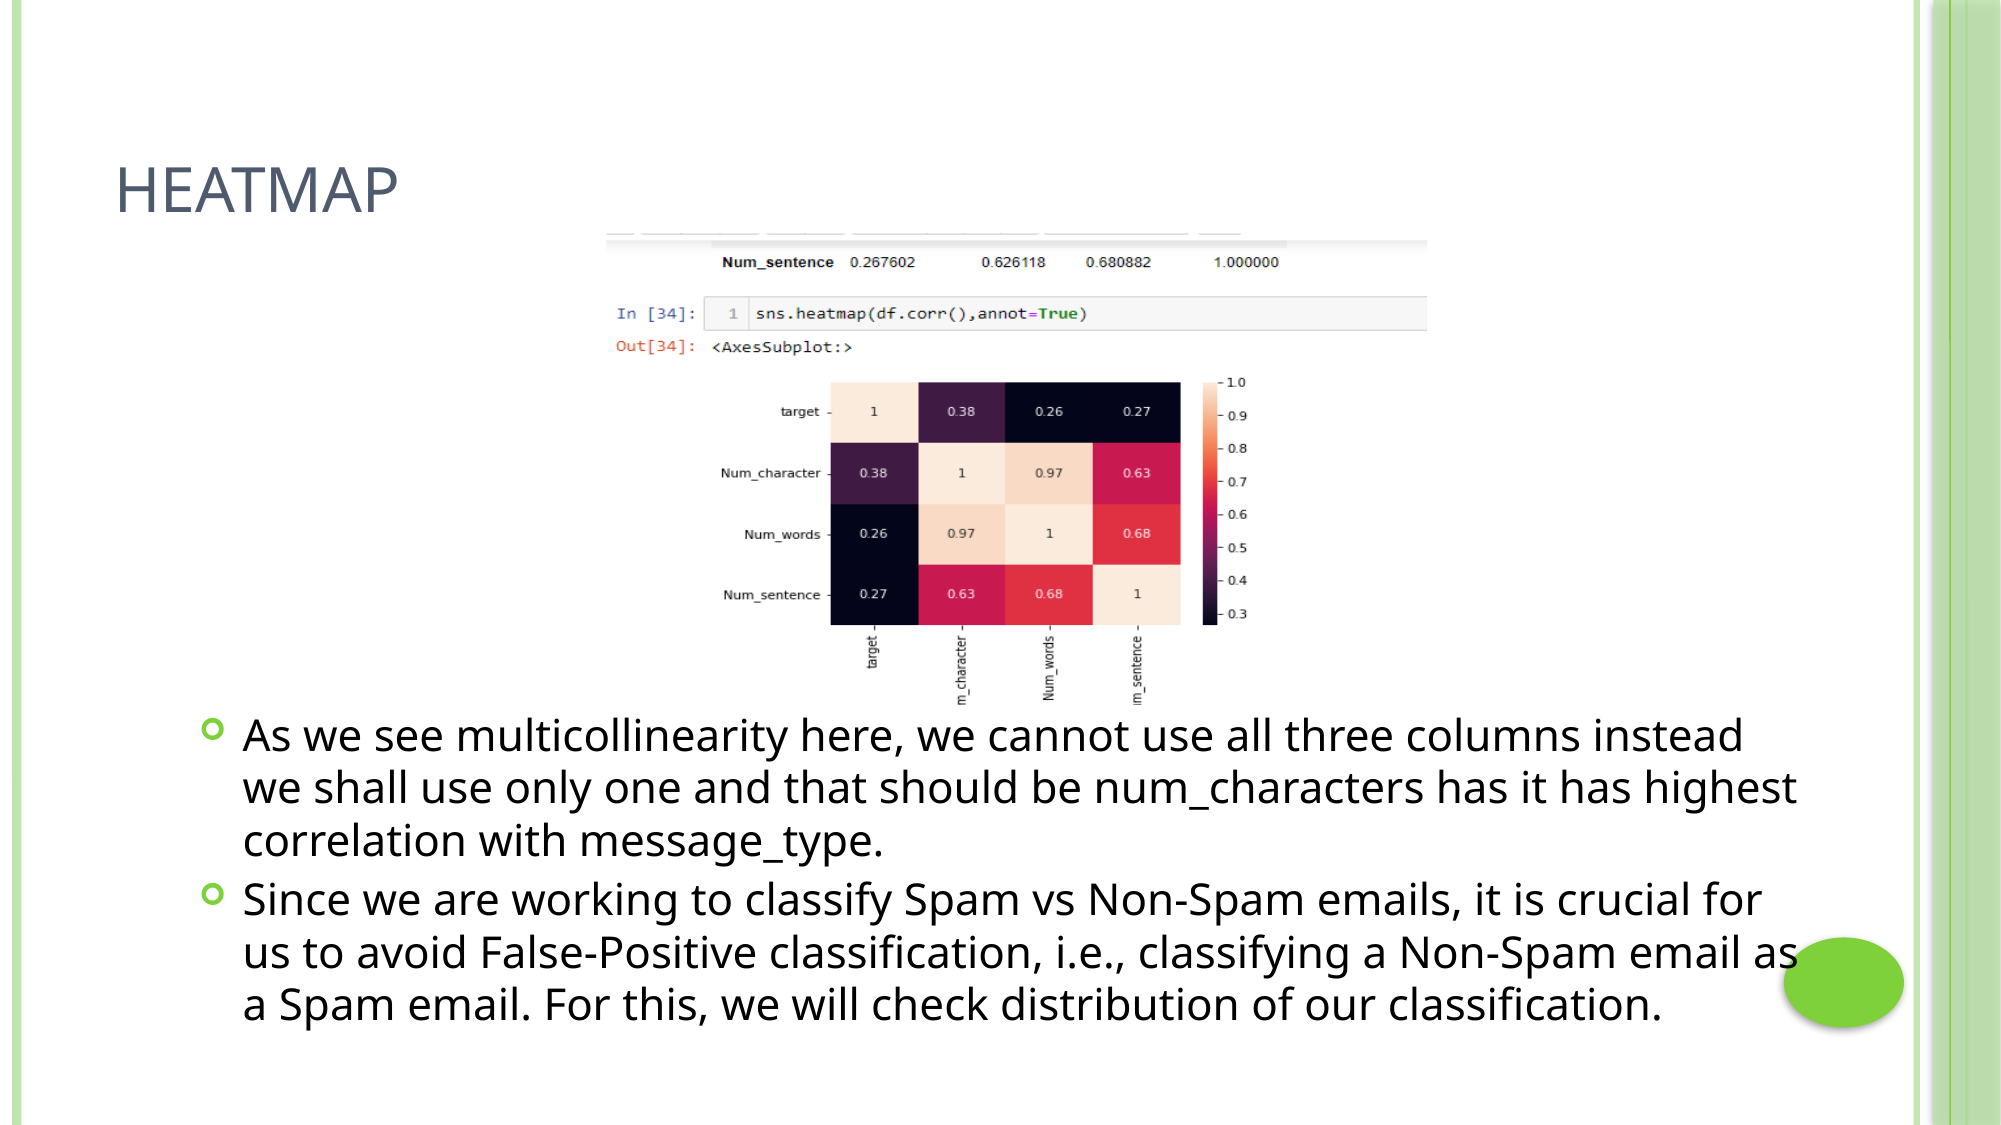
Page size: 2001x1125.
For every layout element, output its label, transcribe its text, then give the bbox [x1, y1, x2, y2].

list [605, 233, 1428, 706]
title HEATMAP [99, 45, 1734, 233]
text_box As we see multicollinearity here, we cannot use all three columns instead we shall use only one and that should be num_characters has it has highest correlation with message_type. Since we are working to classify Spam vs Non-Spam emails, it is crucial for us to avoid False-Positive classification, i.e., classifying a Non-Spam email as a Spam email. For this, we will check distribution of our classification. [184, 689, 1818, 1038]
